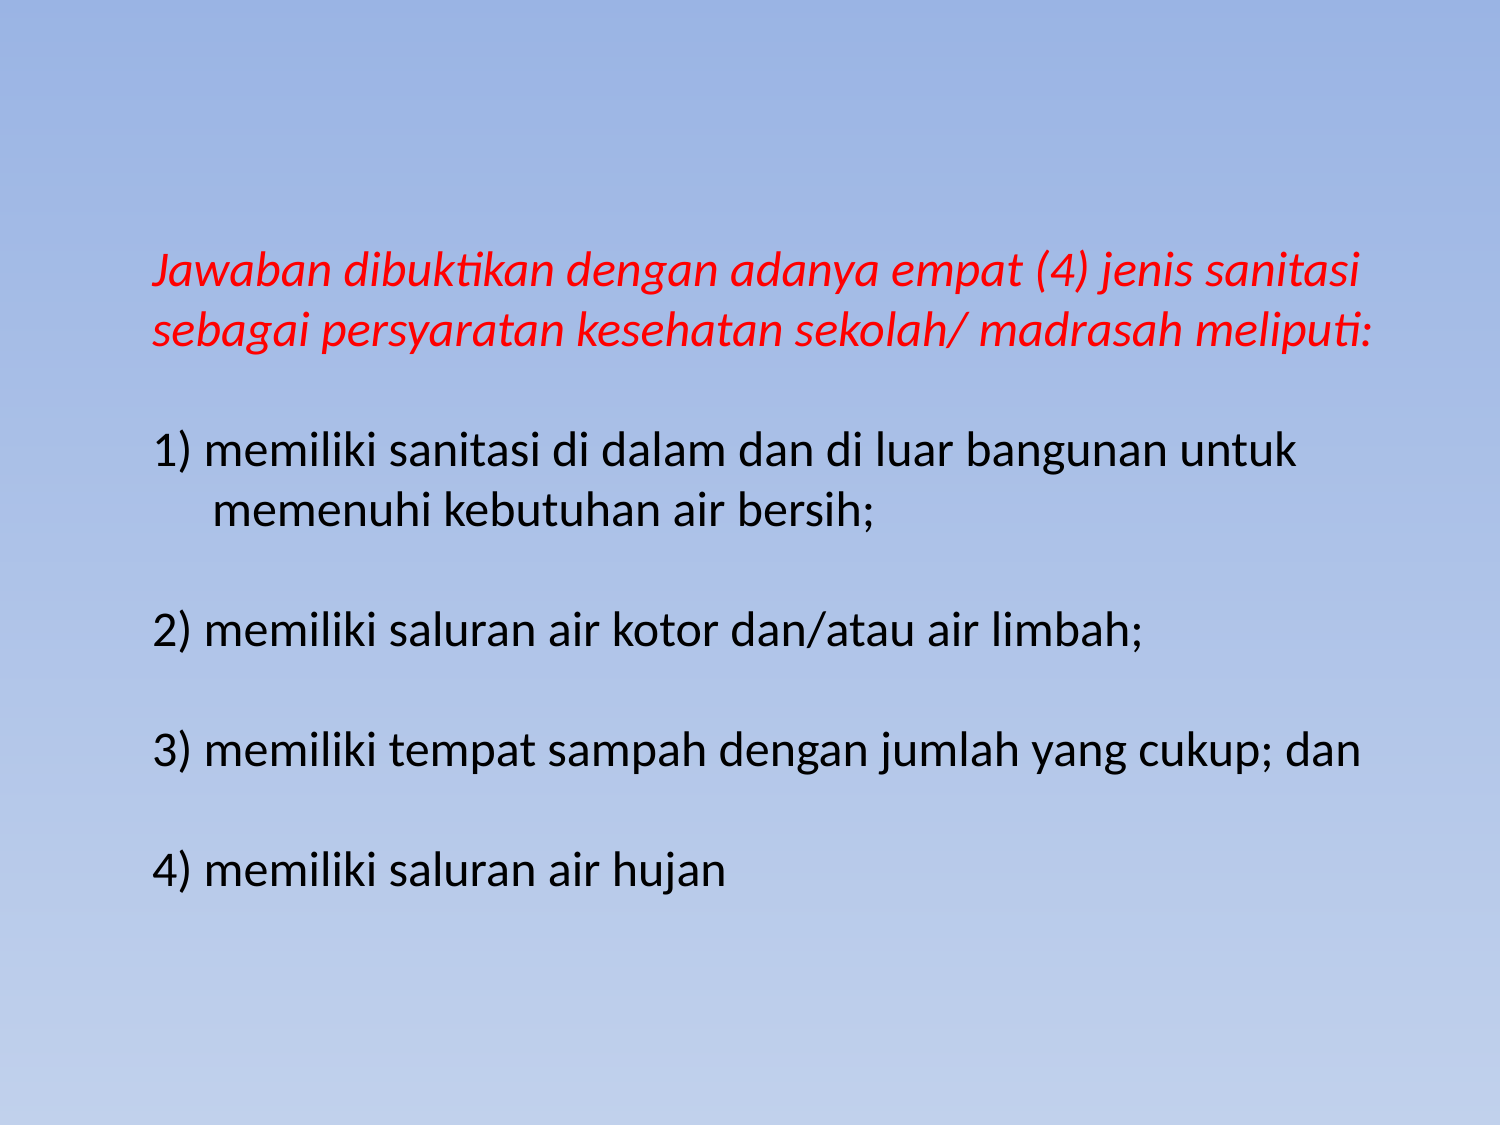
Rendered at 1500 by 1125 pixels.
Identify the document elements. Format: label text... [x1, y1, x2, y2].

text_box Jawaban dibuktikan dengan adanya empat (4) jenis sanitasi sebagai persyaratan kesehatan sekolah/ madrasah meliputi: 1) memiliki sanitasi di dalam dan di luar bangunan untuk memenuhi kebutuhan air bersih; 2) memiliki saluran air kotor dan/atau air limbah; 3) memiliki tempat sampah dengan jumlah yang cukup; dan 4) memiliki saluran air hujan [137, 168, 1413, 964]
